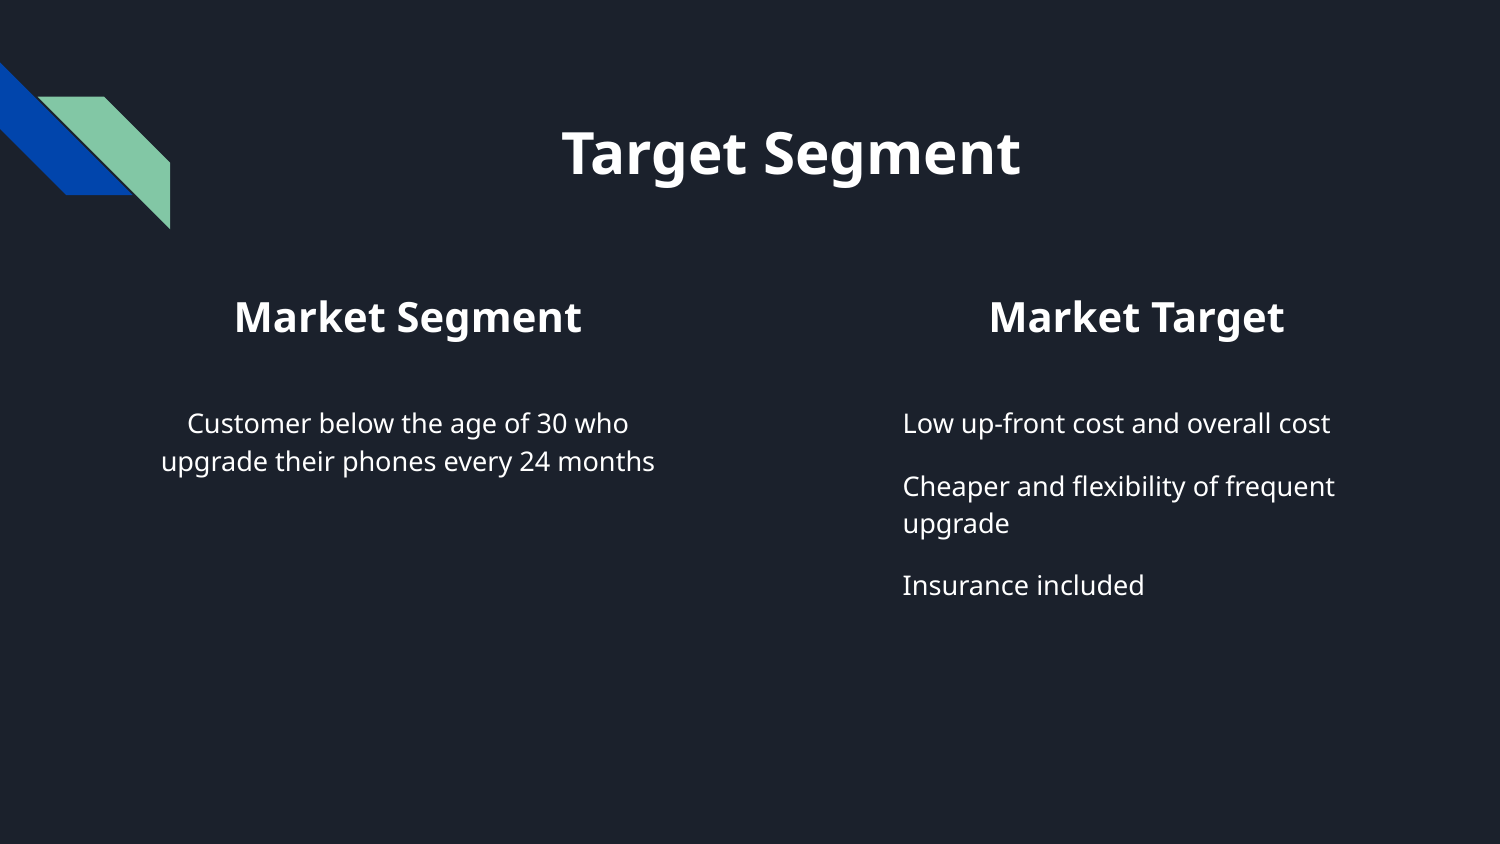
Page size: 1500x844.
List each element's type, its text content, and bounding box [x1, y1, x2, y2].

title Market Segment [58, 275, 758, 447]
title Market Target [787, 275, 1486, 447]
title Target Segment [214, 101, 1369, 273]
list Customer below the age of 30 who upgrade their phones every 24 months [141, 447, 675, 621]
list Low up-front cost and overall cost Cheaper and flexibility of frequent upgrade Insurance included [887, 387, 1440, 657]
